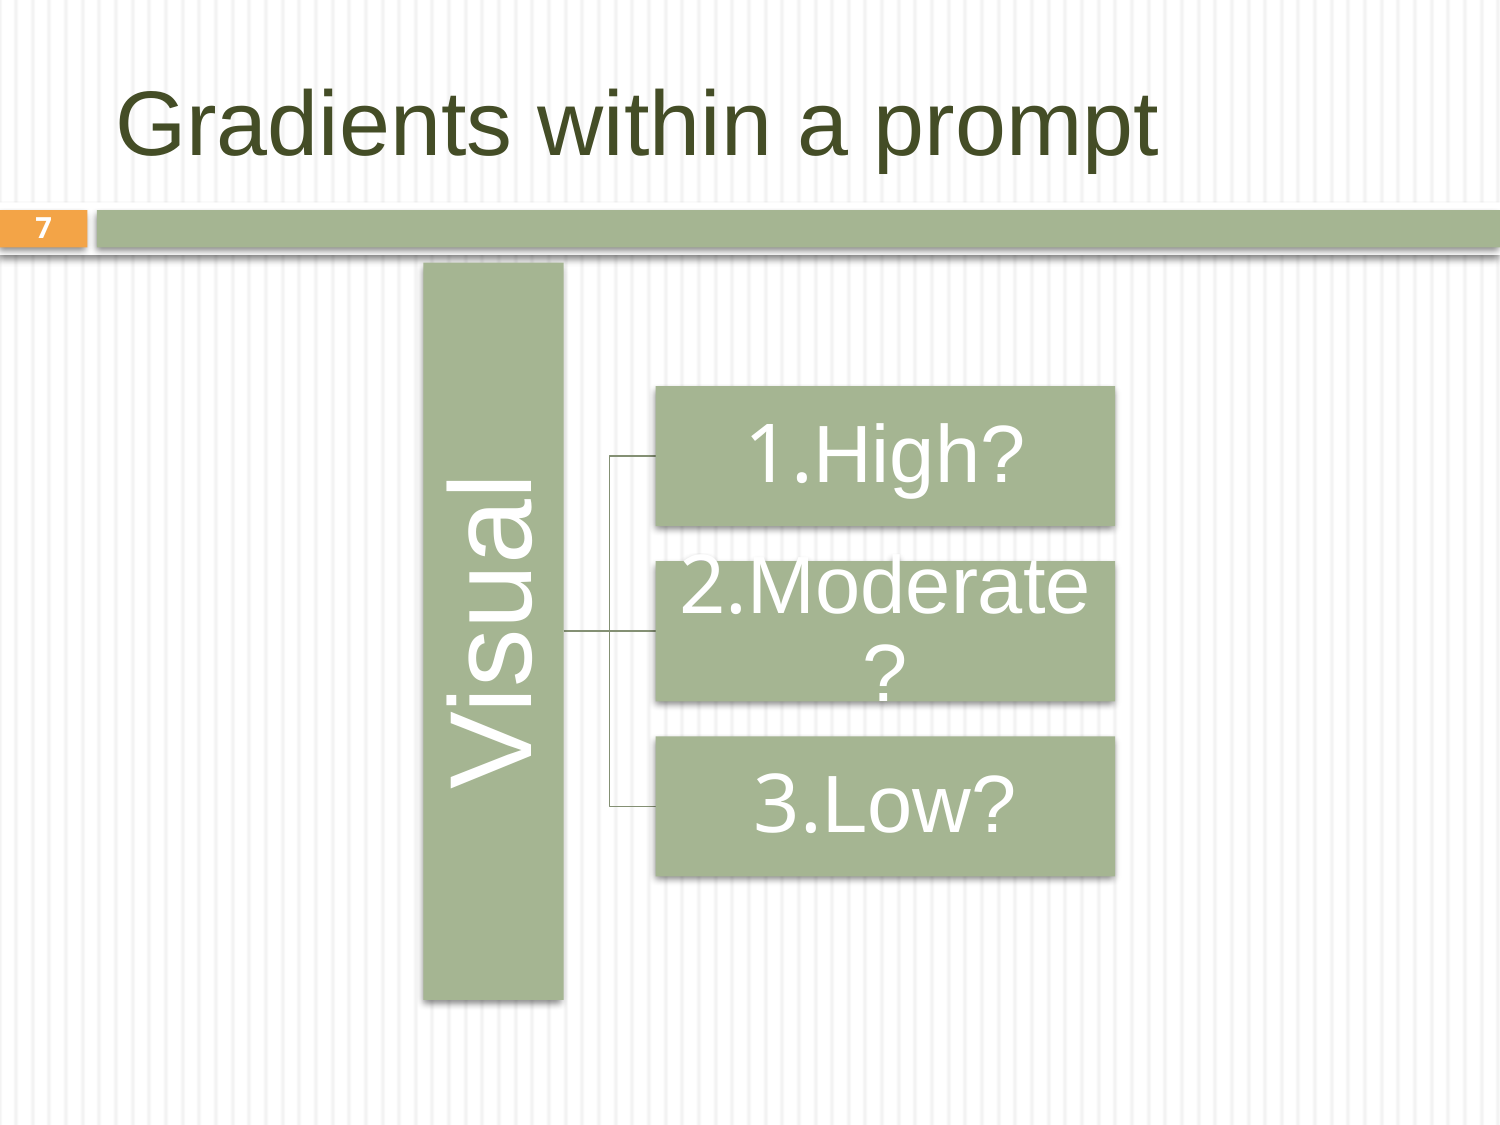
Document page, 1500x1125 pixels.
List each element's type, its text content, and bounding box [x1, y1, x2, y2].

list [100, 262, 1439, 1001]
slide_number 7 [0, 208, 88, 249]
title Gradients within a prompt [100, 37, 1438, 200]
